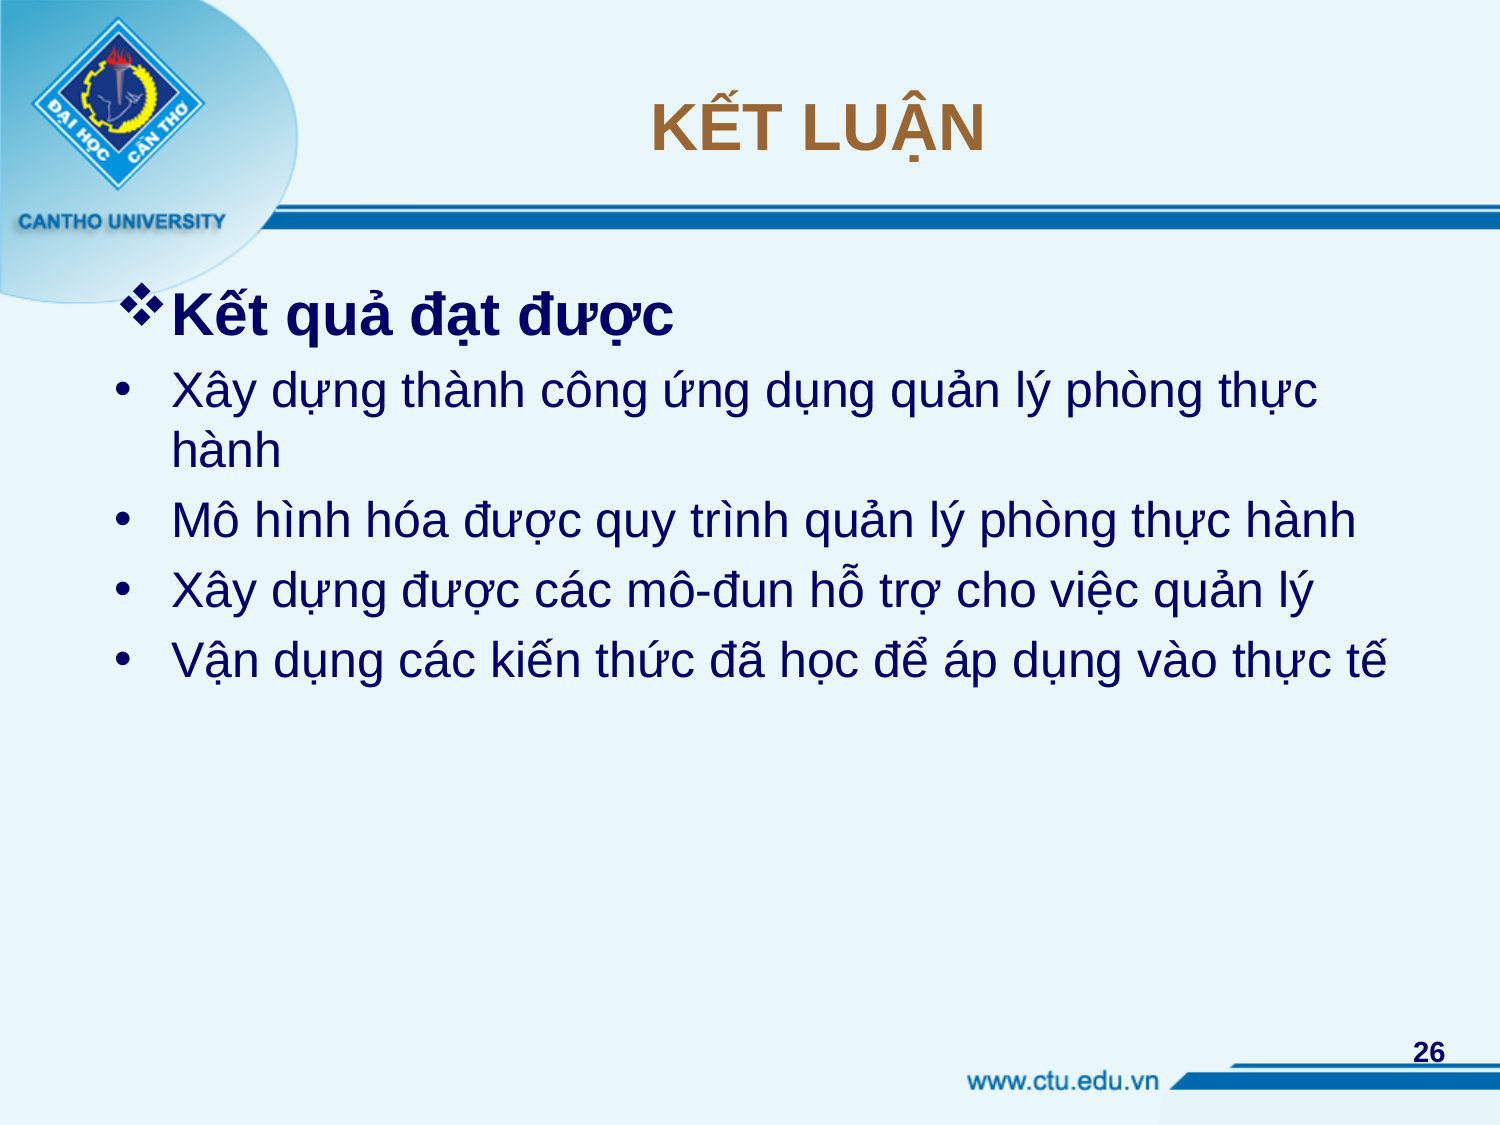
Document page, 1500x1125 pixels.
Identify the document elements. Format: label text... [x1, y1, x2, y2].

picture [0, 0, 1500, 1125]
title KẾT LUẬN [287, 46, 1350, 202]
slide_number 26 [1110, 1026, 1461, 1118]
list Kết quả đạt được Xây dựng thành công ứng dụng quản lý phòng thực hành Mô hình hóa được quy trình quản lý phòng thực hành Xây dựng được các mô-đun hỗ trợ cho việc quản lý Vận dụng các kiến thức đã học để áp dụng vào thực tế [99, 267, 1450, 1038]
